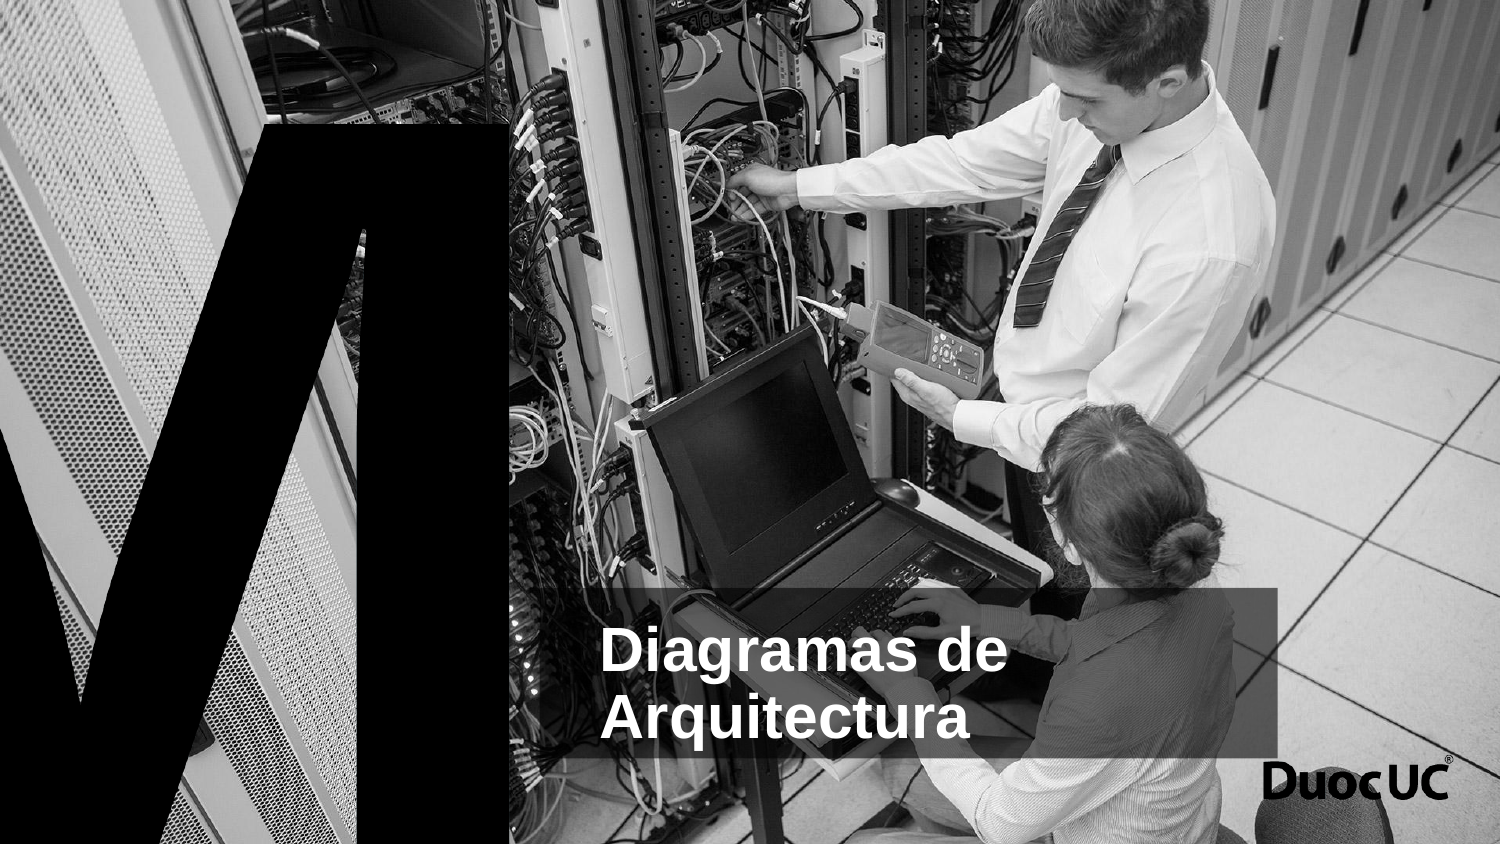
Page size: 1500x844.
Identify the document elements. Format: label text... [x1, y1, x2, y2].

title Diagramas de Arquitectura [588, 611, 1262, 722]
picture [0, 0, 1500, 844]
